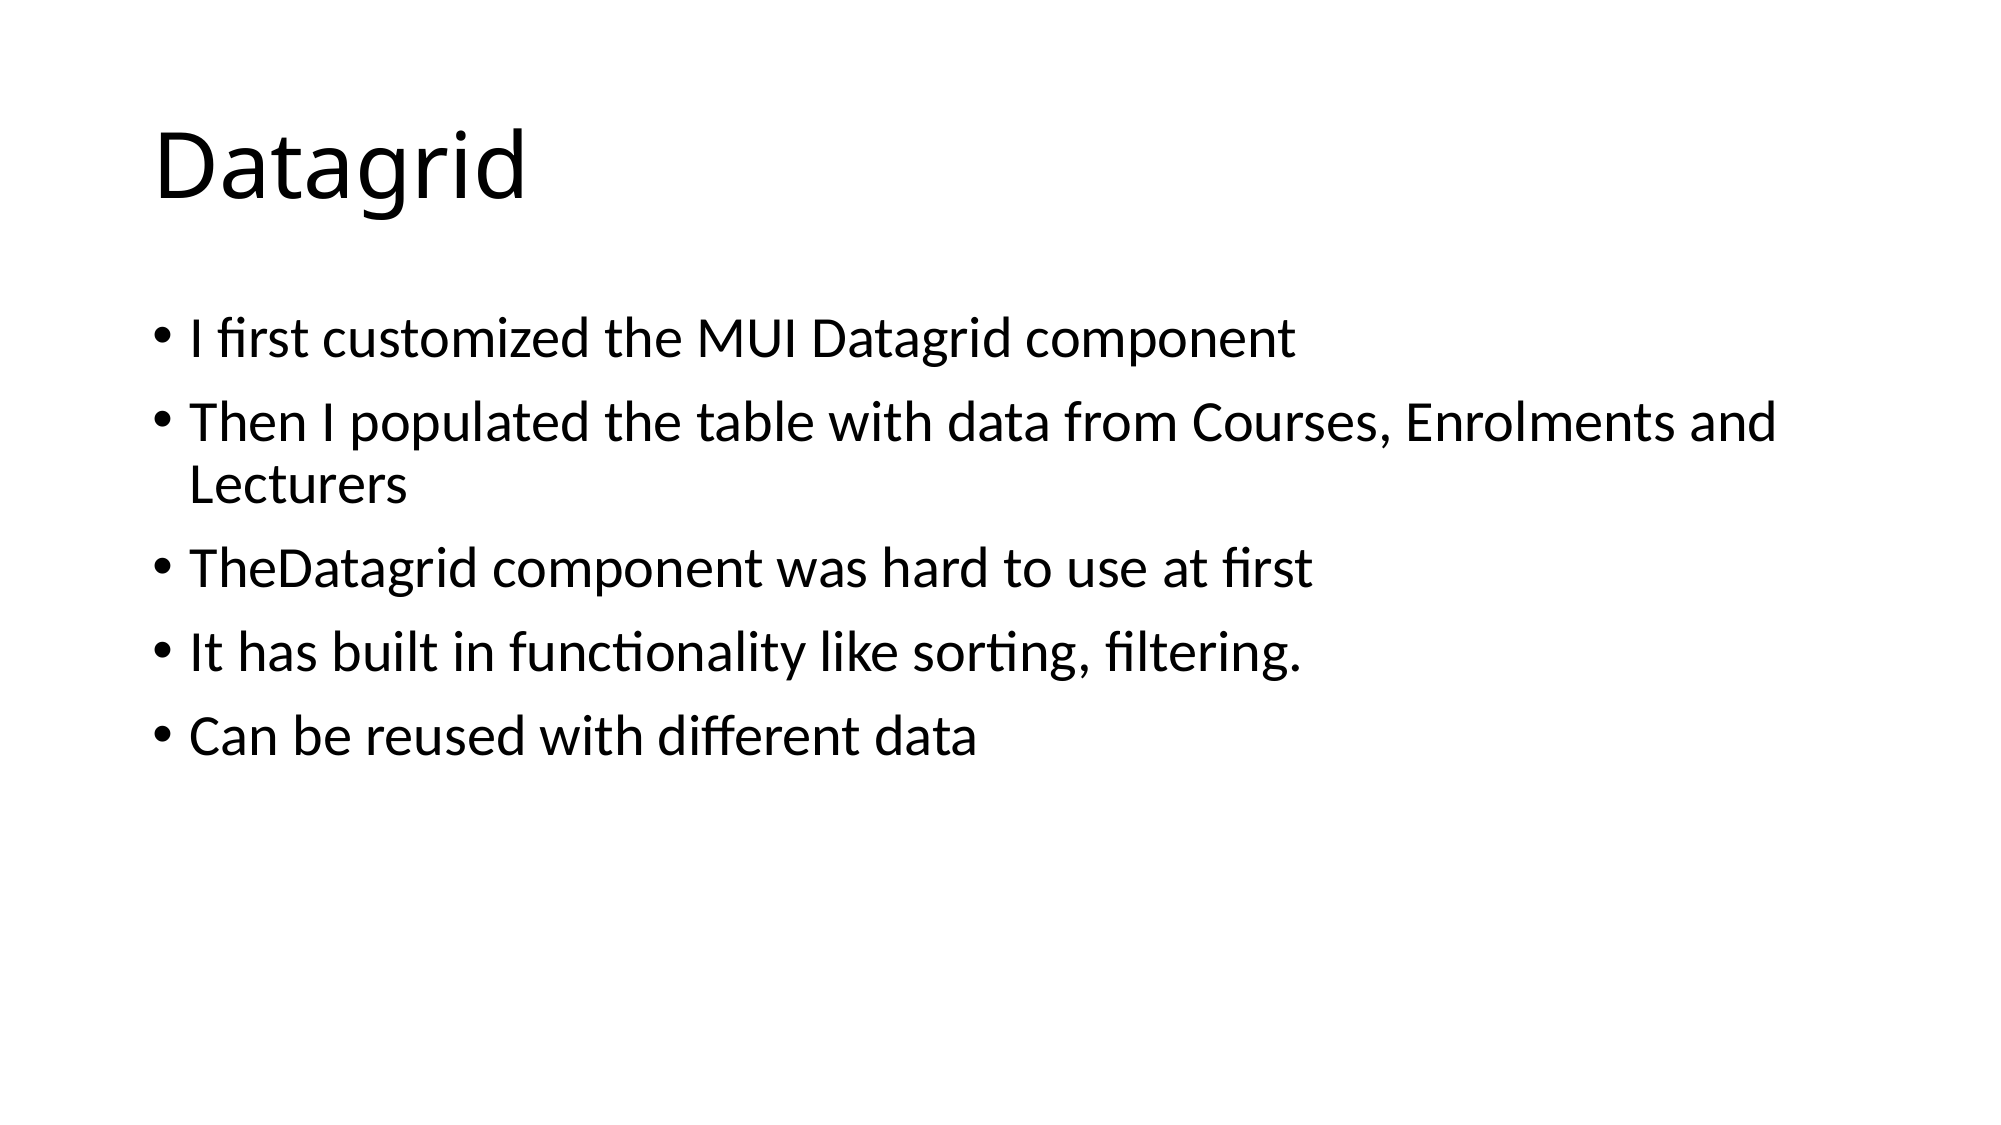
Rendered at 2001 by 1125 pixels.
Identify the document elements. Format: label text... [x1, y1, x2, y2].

title Datagrid [137, 59, 1863, 278]
list I first customized the MUI Datagrid component Then I populated the table with data from Courses, Enrolments and Lecturers TheDatagrid component was hard to use at first It has built in functionality like sorting, filtering. Can be reused with different data [137, 299, 1863, 1014]
